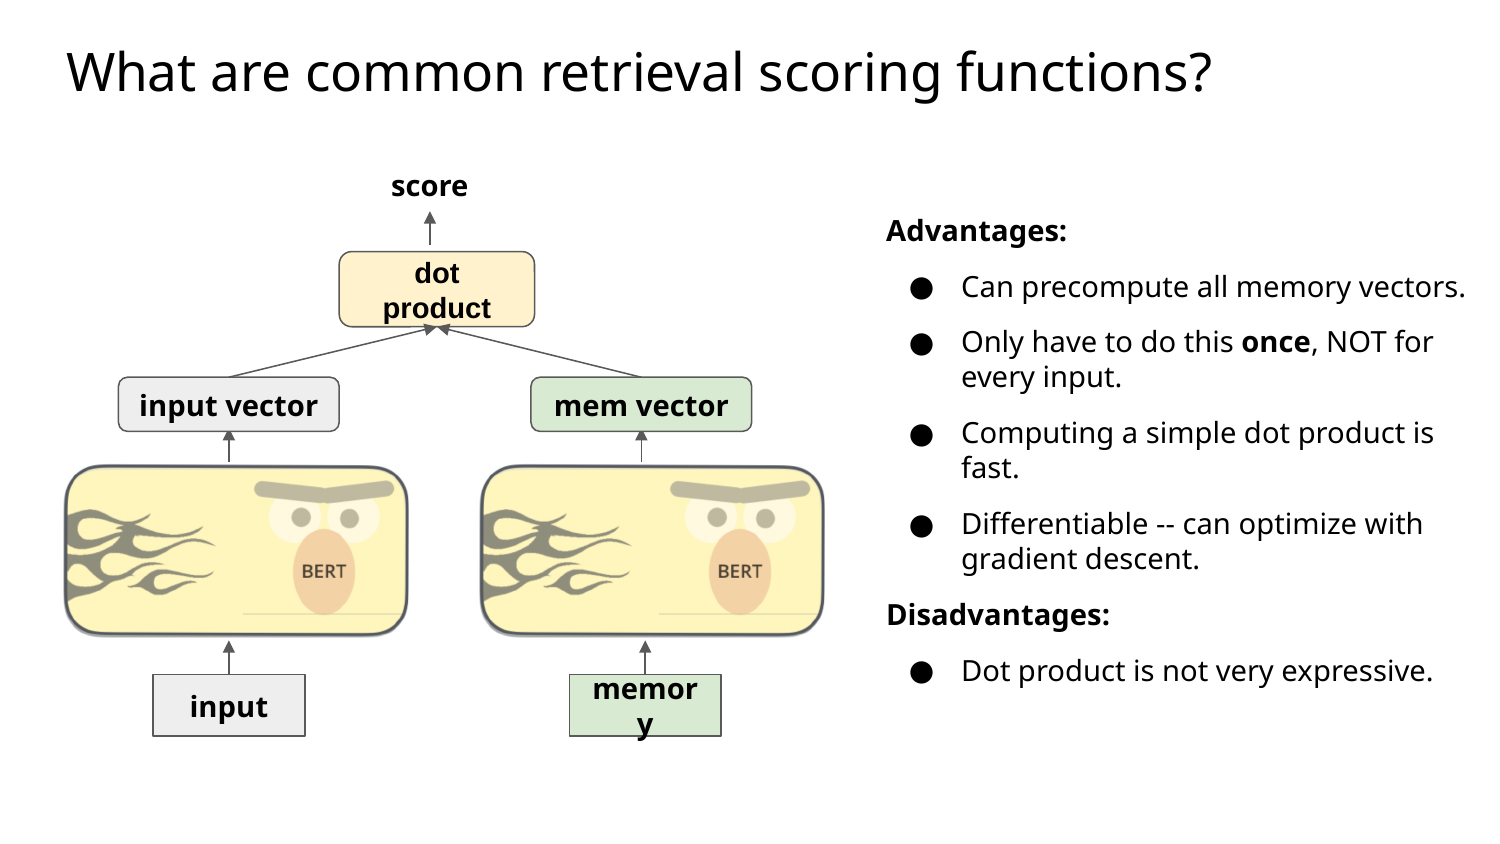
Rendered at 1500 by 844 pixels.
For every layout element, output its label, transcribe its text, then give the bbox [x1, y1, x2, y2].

text_box Advantages: Can precompute all memory vectors. Only have to do this once, NOT for every input. Computing a simple dot product is fast. Differentiable -- can optimize with gradient descent. Disadvantages: Dot product is not very expressive. [870, 197, 1484, 702]
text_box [46, 376, 422, 737]
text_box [228, 151, 642, 378]
title What are common retrieval scoring functions? [51, 23, 1449, 117]
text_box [463, 376, 839, 737]
